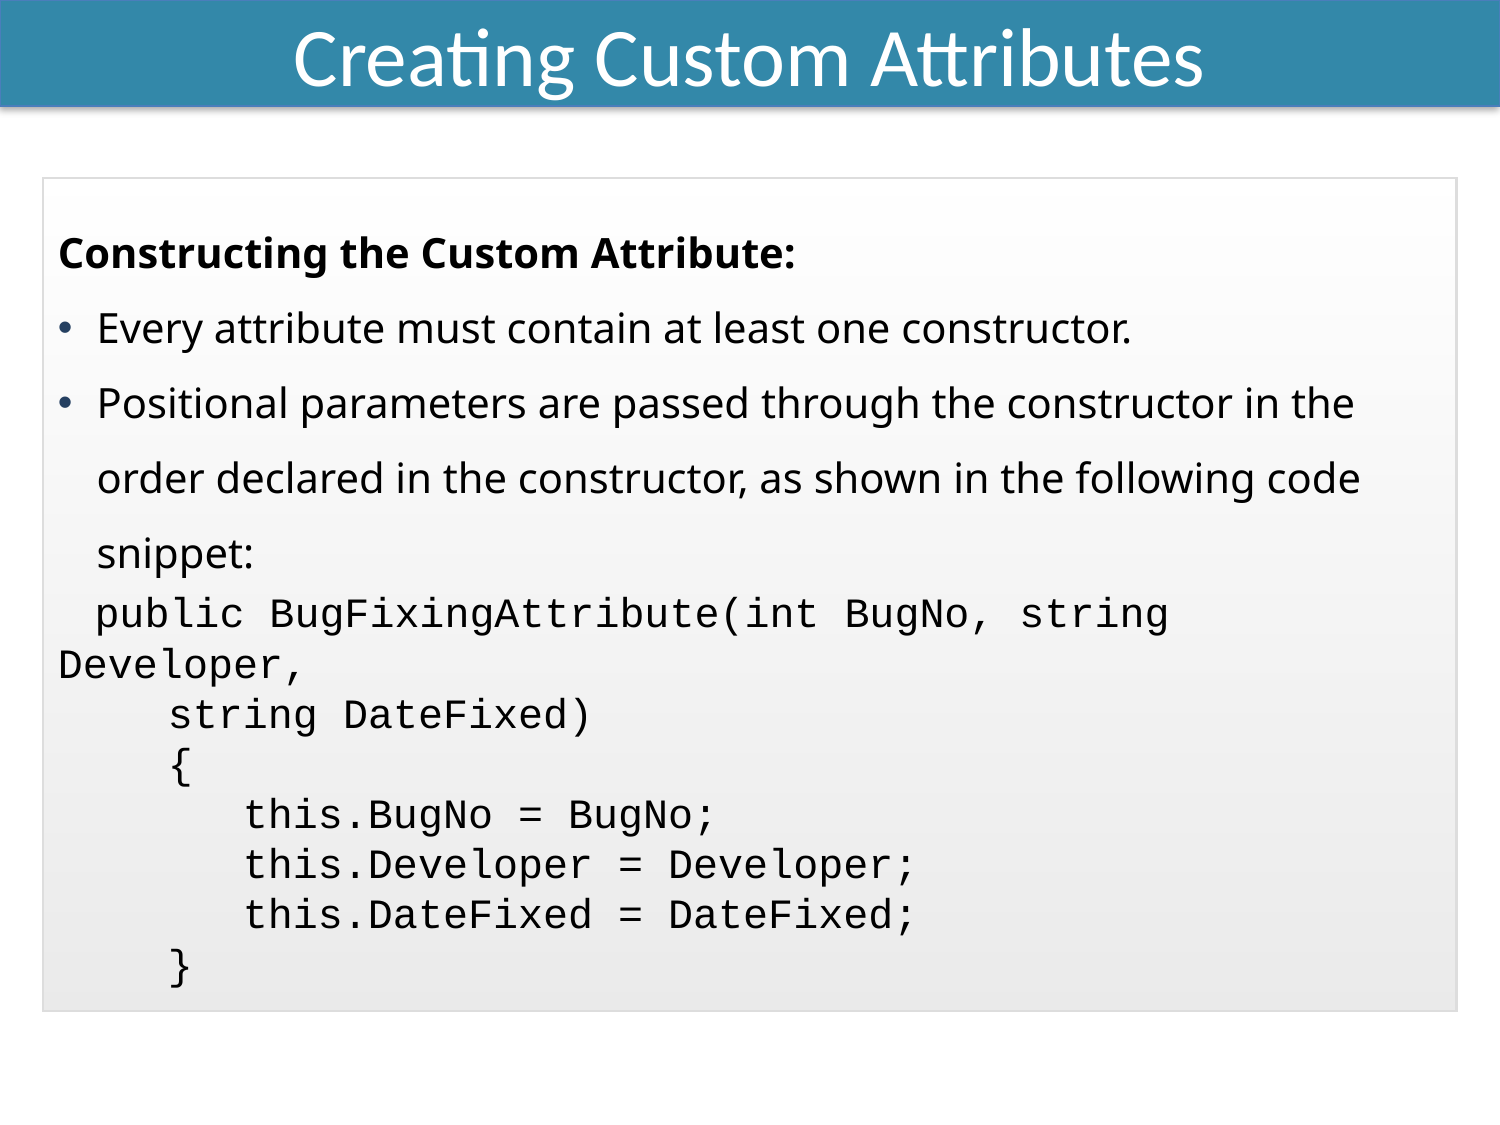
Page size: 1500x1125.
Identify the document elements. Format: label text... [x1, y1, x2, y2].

text_box Creating Custom Attributes [0, 0, 1500, 107]
text_box Constructing the Custom Attribute: Every attribute must contain at least one constructor. Positional parameters are passed through the constructor in the order declared in the constructor, as shown in the following code snippet: public BugFixingAttribute(int BugNo, string Developer, string DateFixed) { this.BugNo = BugNo; this.Developer = Developer; this.DateFixed = DateFixed; } [43, 178, 1457, 1012]
